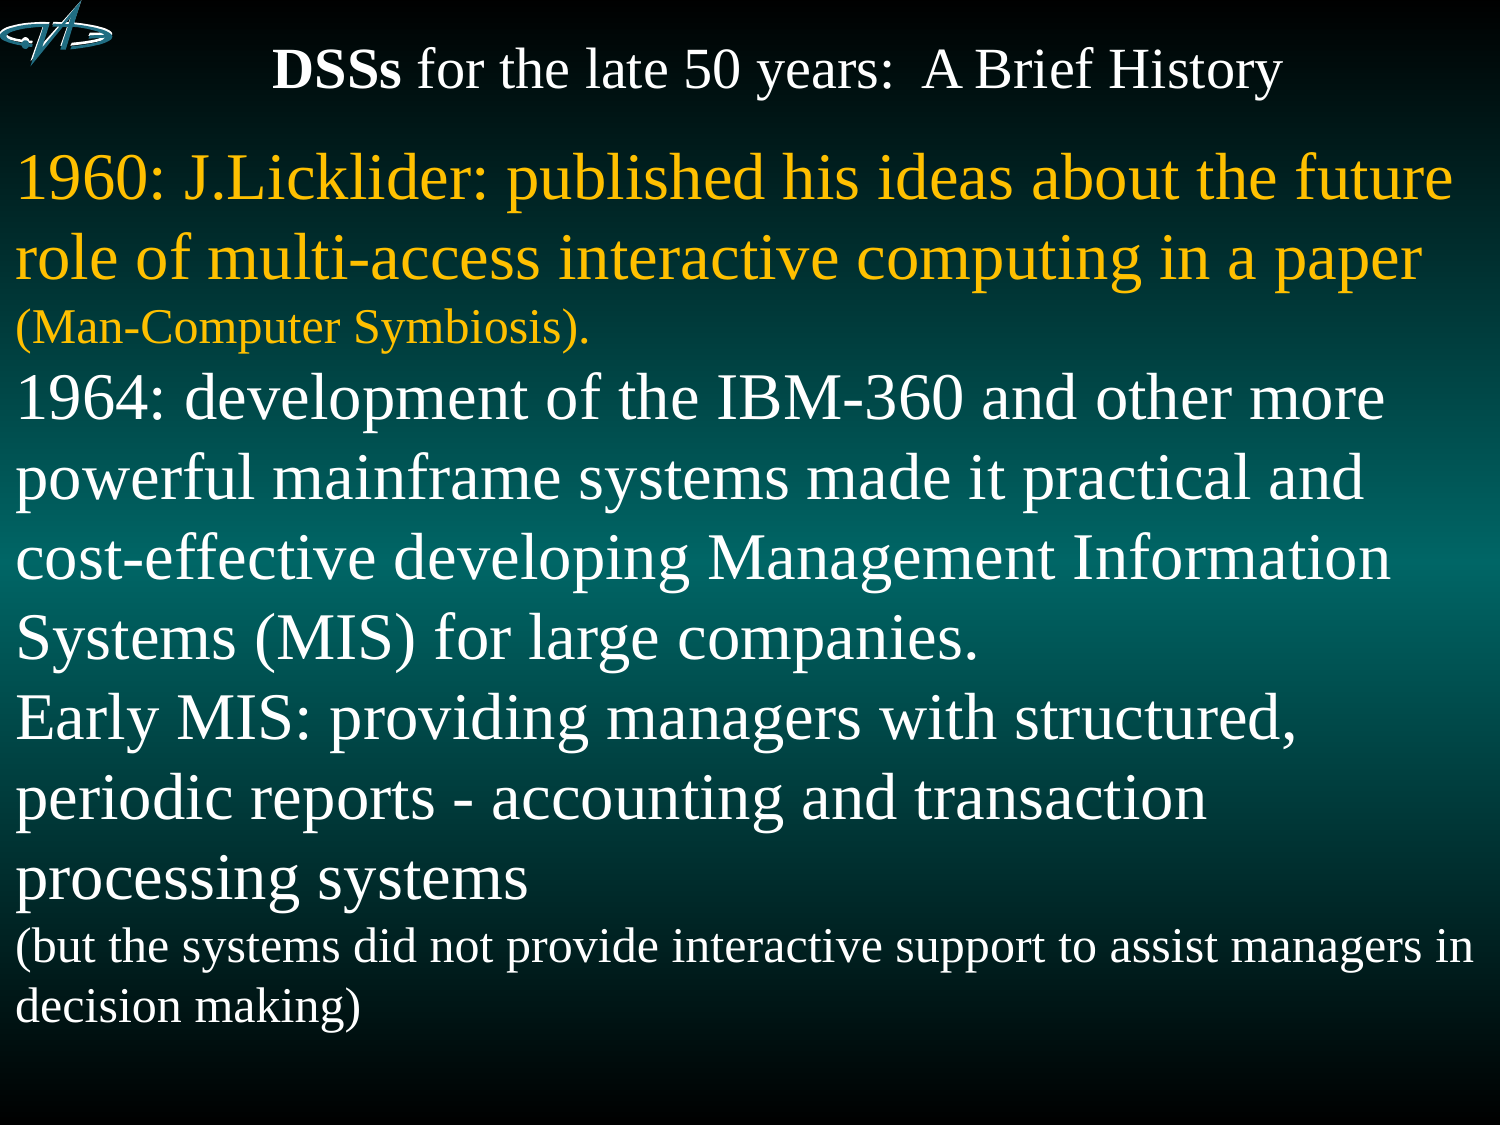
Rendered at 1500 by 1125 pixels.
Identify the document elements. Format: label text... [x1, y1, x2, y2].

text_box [0, 0, 113, 67]
title DSSs for the late 50 years: A Brief History [112, 31, 1459, 125]
text_box 1960: J.Licklider: published his ideas about the future role of multi-access interactive computing in a paper (Man-Computer Symbiosis). 1964: development of the IBM-360 and other more powerful mainframe systems made it practical and cost-effective developing Management Information Systems (MIS) for large companies. Early MIS: providing managers with structured, periodic reports - accounting and transaction processing systems (but the systems did not provide interactive support to assist managers in decision making) [0, 125, 1500, 1125]
